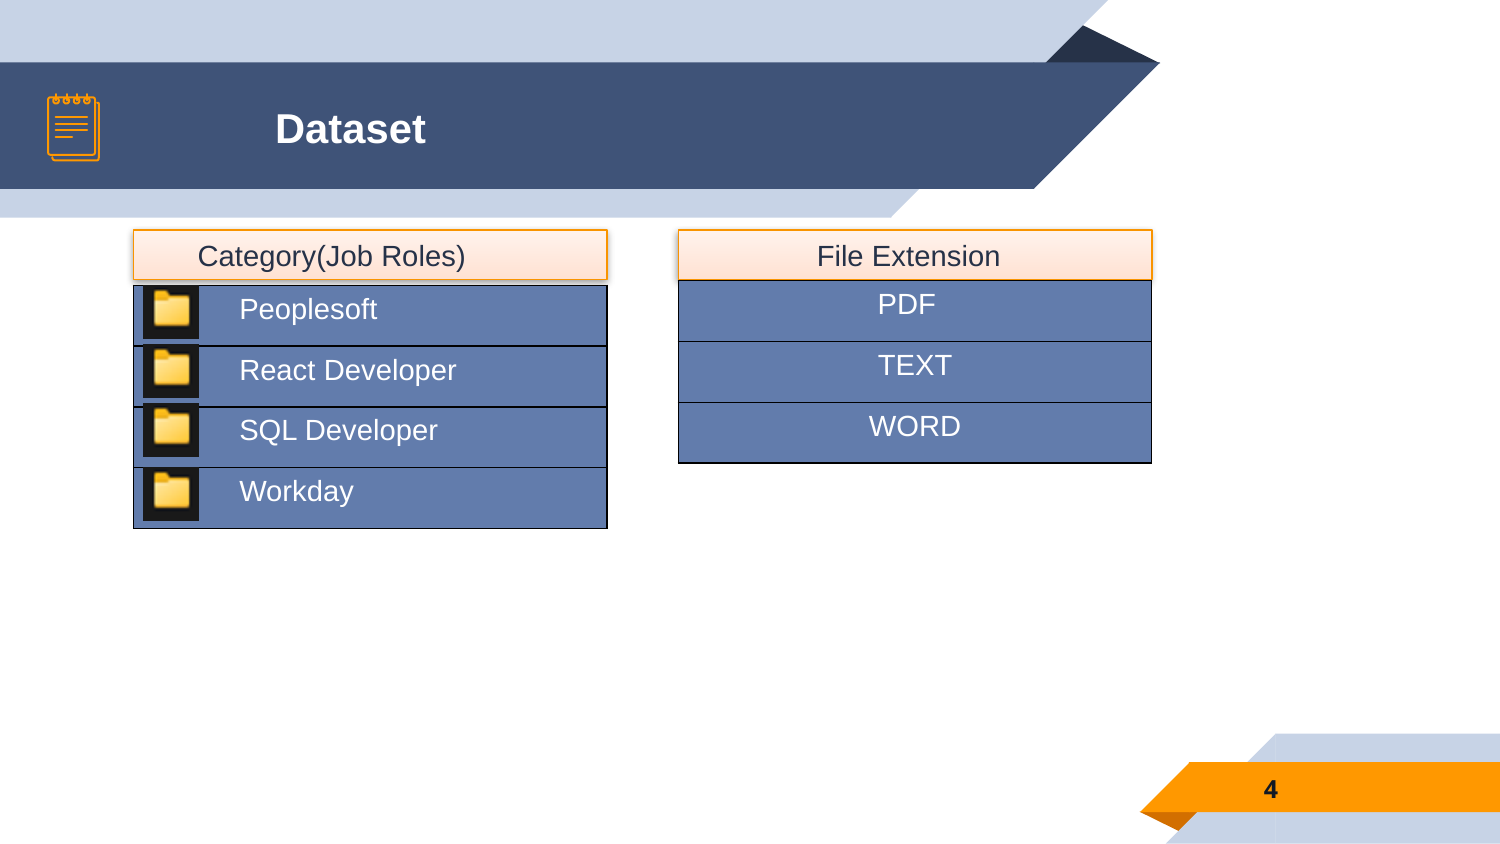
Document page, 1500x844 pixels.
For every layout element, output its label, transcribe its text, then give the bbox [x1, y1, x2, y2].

table_header Peoplesoft [200, 286, 606, 345]
table_header PDF [679, 281, 1151, 341]
table_cell Workday [134, 468, 141, 528]
table_cell React Developer [134, 347, 140, 406]
slide_number 4 [1185, 763, 1294, 815]
title Dataset [133, 64, 997, 190]
picture [143, 344, 199, 398]
table_cell SQL Developer [198, 408, 606, 467]
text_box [47, 93, 100, 161]
picture [143, 403, 199, 458]
picture [143, 466, 199, 521]
table_cell React Developer [200, 347, 606, 406]
table_cell SQL Developer [134, 408, 142, 467]
table_header Peoplesoft [134, 286, 140, 345]
table_cell TEXT [679, 342, 1151, 402]
text_box Category(Job Roles) [133, 229, 608, 280]
text_box File Extension [678, 229, 1153, 280]
table_cell WORD [679, 403, 1151, 462]
table_cell Workday [199, 468, 606, 528]
picture [143, 284, 199, 339]
